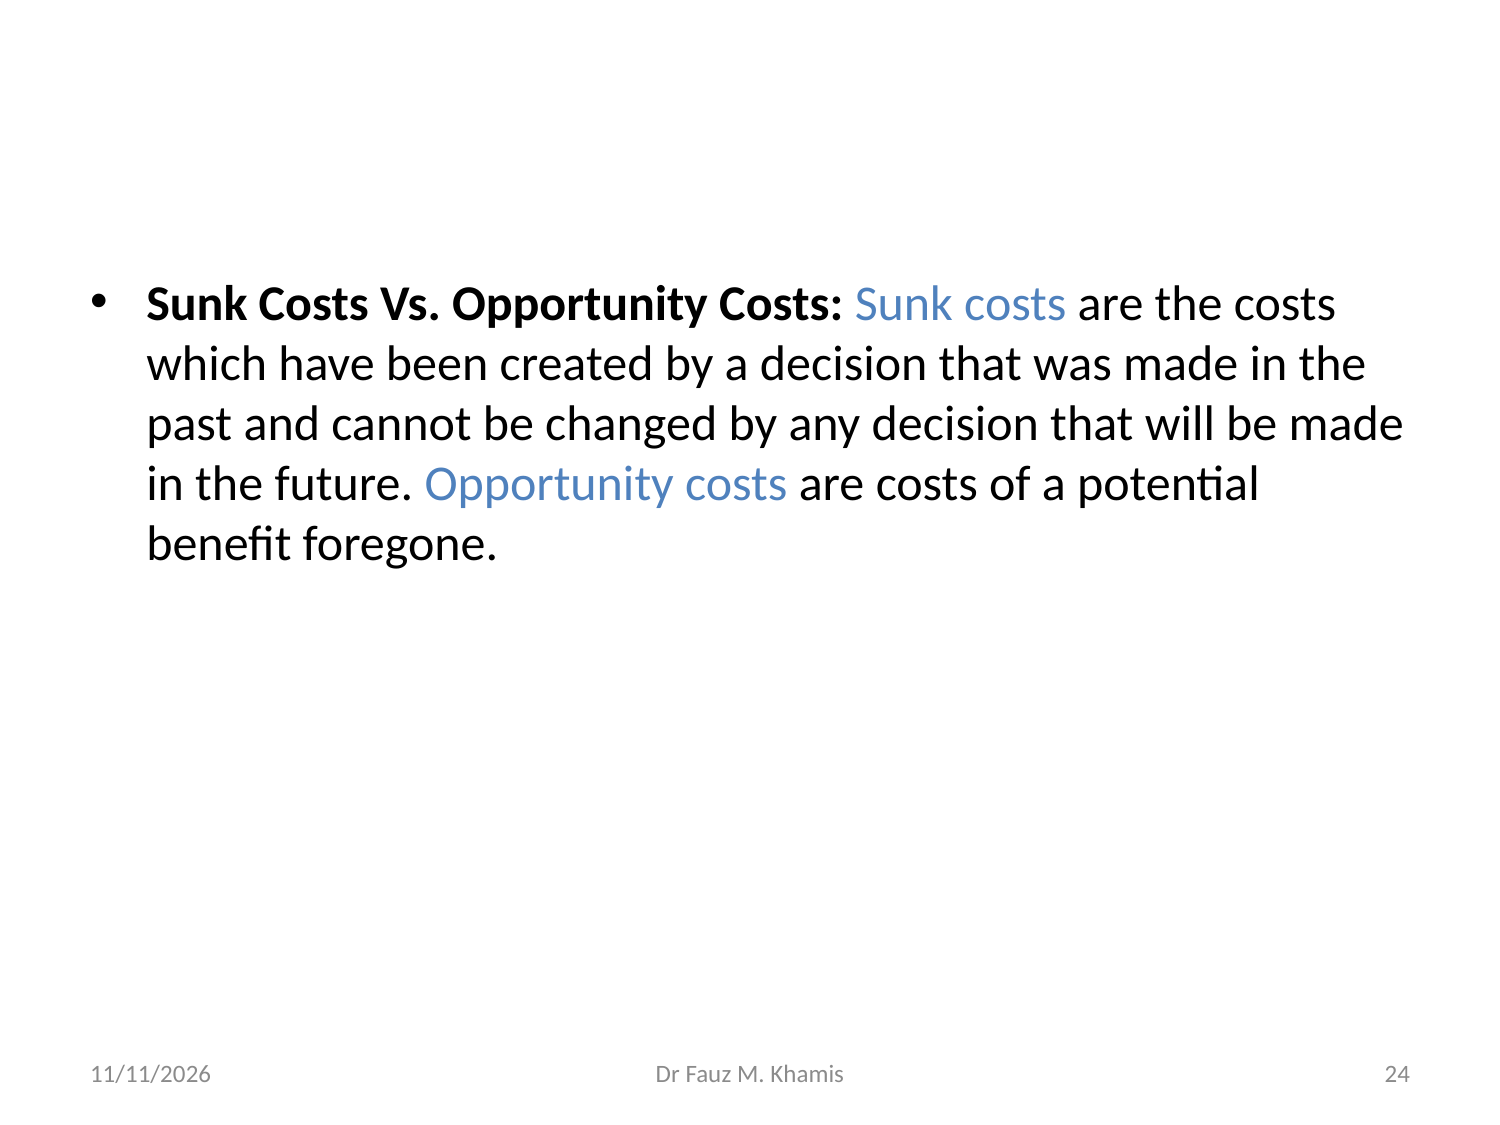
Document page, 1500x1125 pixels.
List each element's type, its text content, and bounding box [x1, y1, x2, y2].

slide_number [75, 1042, 425, 1103]
footer Dr Fauz M. Khamis [512, 1042, 988, 1103]
slide_number 24 [1074, 1042, 1425, 1103]
list Sunk Costs Vs. Opportunity Costs: Sunk costs are the costs which have been created by a decision that was made in the past and cannot be changed by any decision that will be made in the future. Opportunity costs are costs of a potential benefit foregone. [75, 262, 1425, 657]
